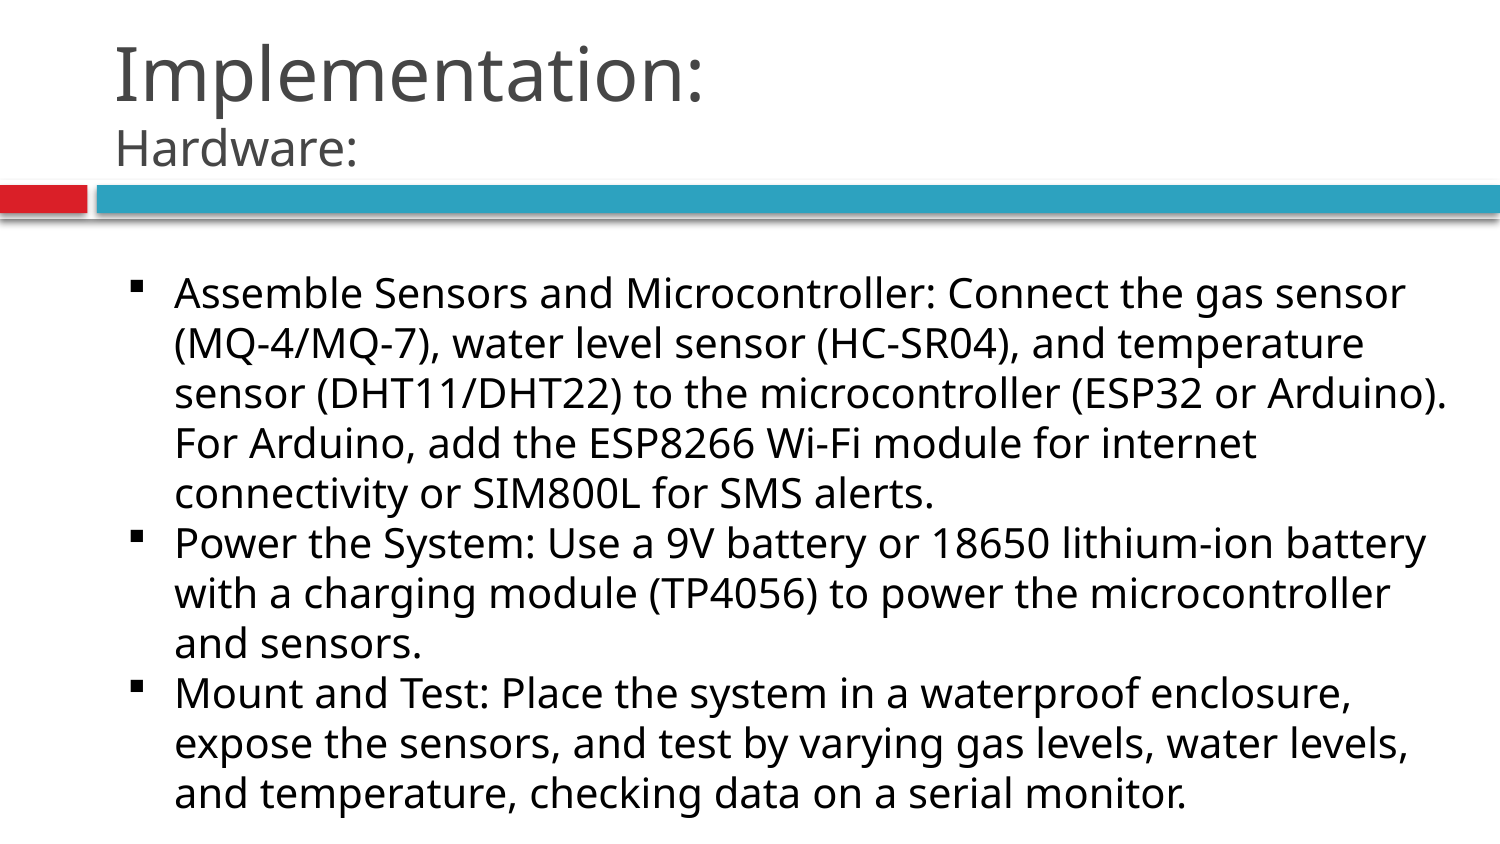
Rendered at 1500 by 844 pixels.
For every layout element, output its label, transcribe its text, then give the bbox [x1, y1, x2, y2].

text_box Assemble Sensors and Microcontroller: Connect the gas sensor (MQ-4/MQ-7), water level sensor (HC-SR04), and temperature sensor (DHT11/DHT22) to the microcontroller (ESP32 or Arduino). For Arduino, add the ESP8266 Wi-Fi module for internet connectivity or SIM800L for SMS alerts. Power the System: Use a 9V battery or 18650 lithium-ion battery with a charging module (TP4056) to power the microcontroller and sensors.​ Mount and Test: Place the system in a waterproof enclosure, expose the sensors, and test by varying gas levels, water levels, and temperature, checking data on a serial monitor.​ [112, 259, 1475, 825]
title Implementation: Hardware: [99, 19, 1438, 185]
